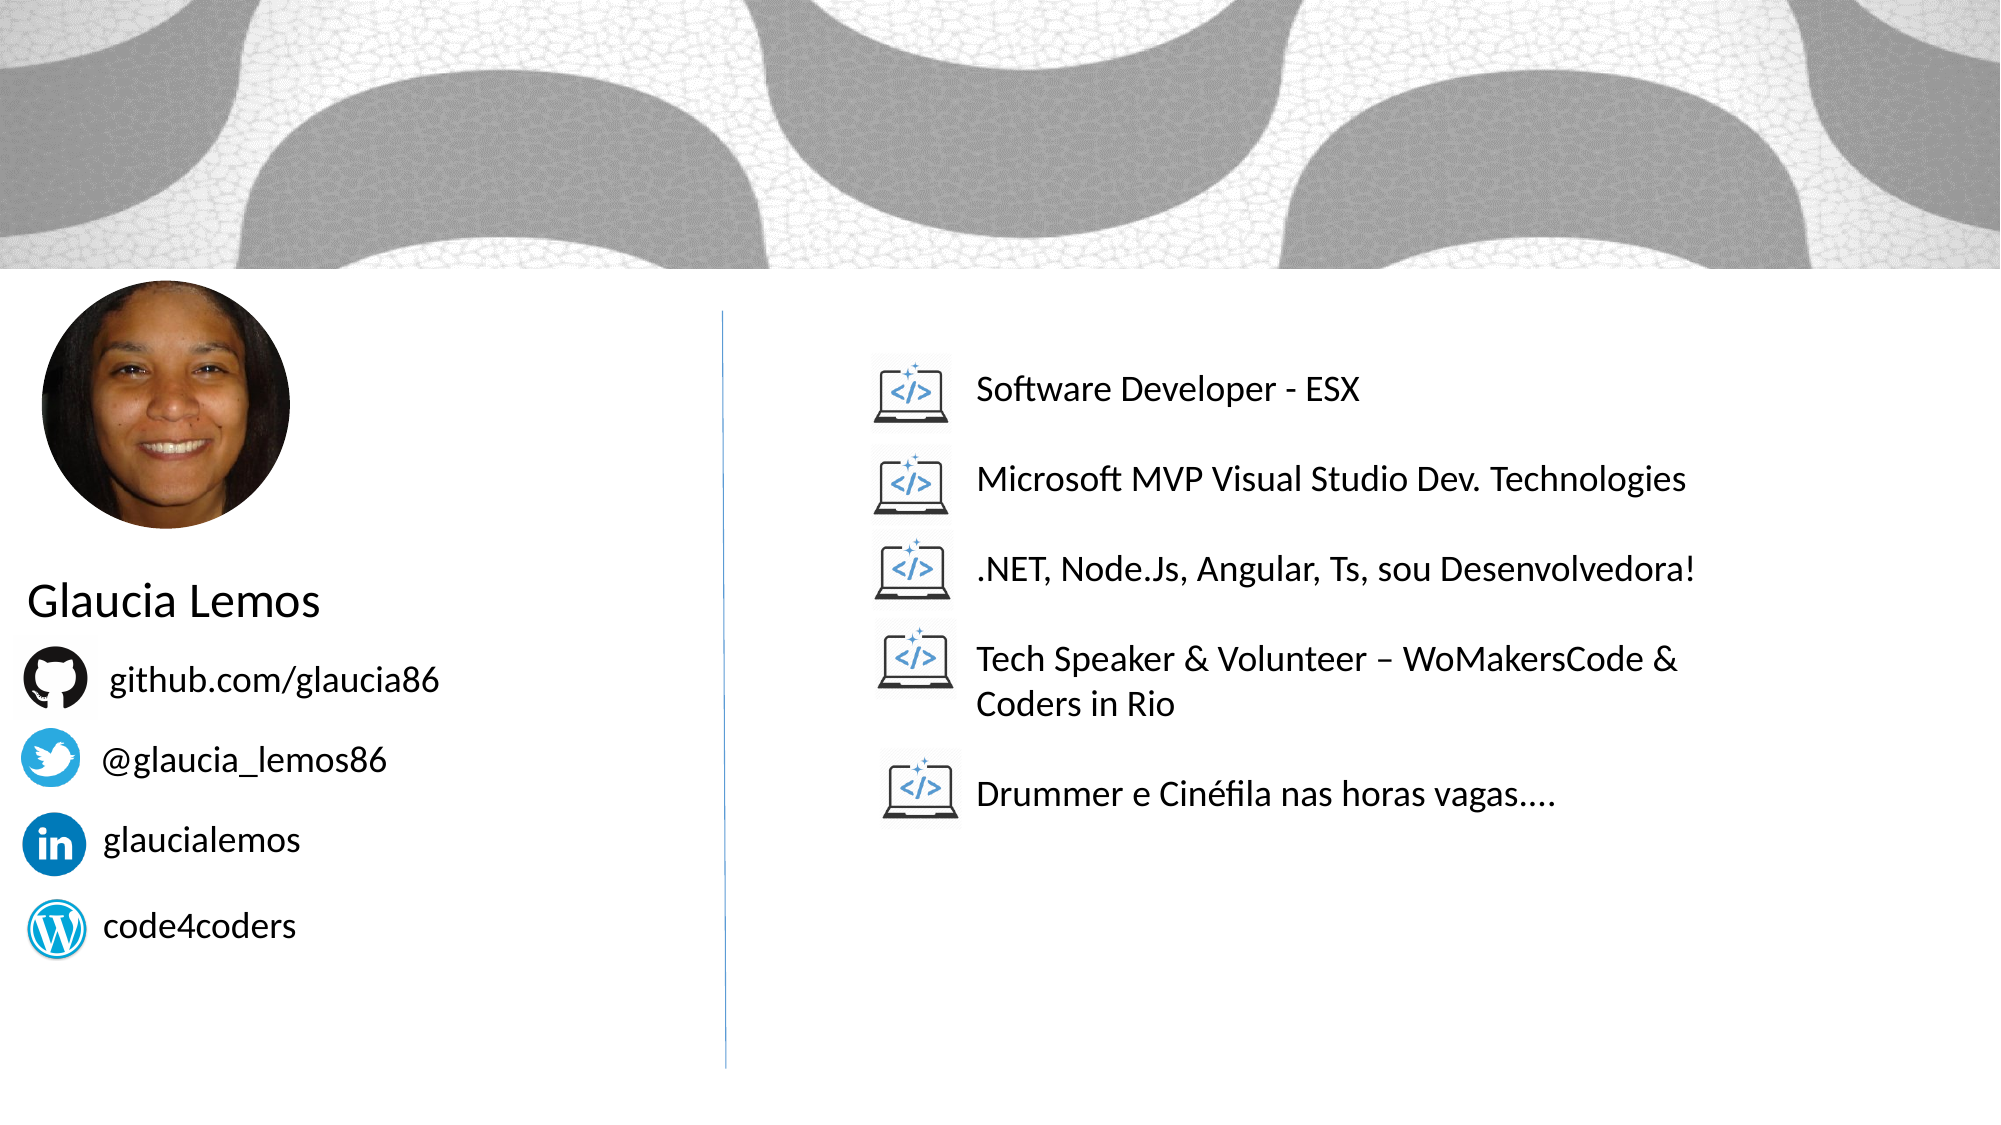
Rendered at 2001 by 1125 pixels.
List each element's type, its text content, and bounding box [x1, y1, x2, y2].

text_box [722, 310, 726, 1069]
text_box @glaucia_lemos86 [84, 727, 452, 788]
picture [0, 0, 2000, 270]
text_box github.com/glaucia86 [98, 647, 461, 707]
text_box Software Developer - ESX Microsoft MVP Visual Studio Dev. Technologies .NET, Node.Js, Angular, Ts, sou Desenvolvedora! Tech Speaker & Volunteer – WoMakersCode & Coders in Rio Drummer e Cinéfila nas horas vagas.... [961, 356, 1733, 957]
text_box glaucialemos [88, 807, 455, 868]
picture [869, 443, 952, 526]
picture [879, 747, 962, 830]
picture [13, 635, 98, 720]
picture [18, 808, 89, 879]
text_box code4coders [88, 893, 455, 954]
picture [874, 617, 957, 700]
picture [21, 728, 80, 787]
picture [871, 528, 954, 611]
text_box Glaucia Lemos [13, 559, 356, 635]
picture [41, 280, 290, 529]
picture [869, 352, 952, 434]
picture [25, 896, 89, 961]
